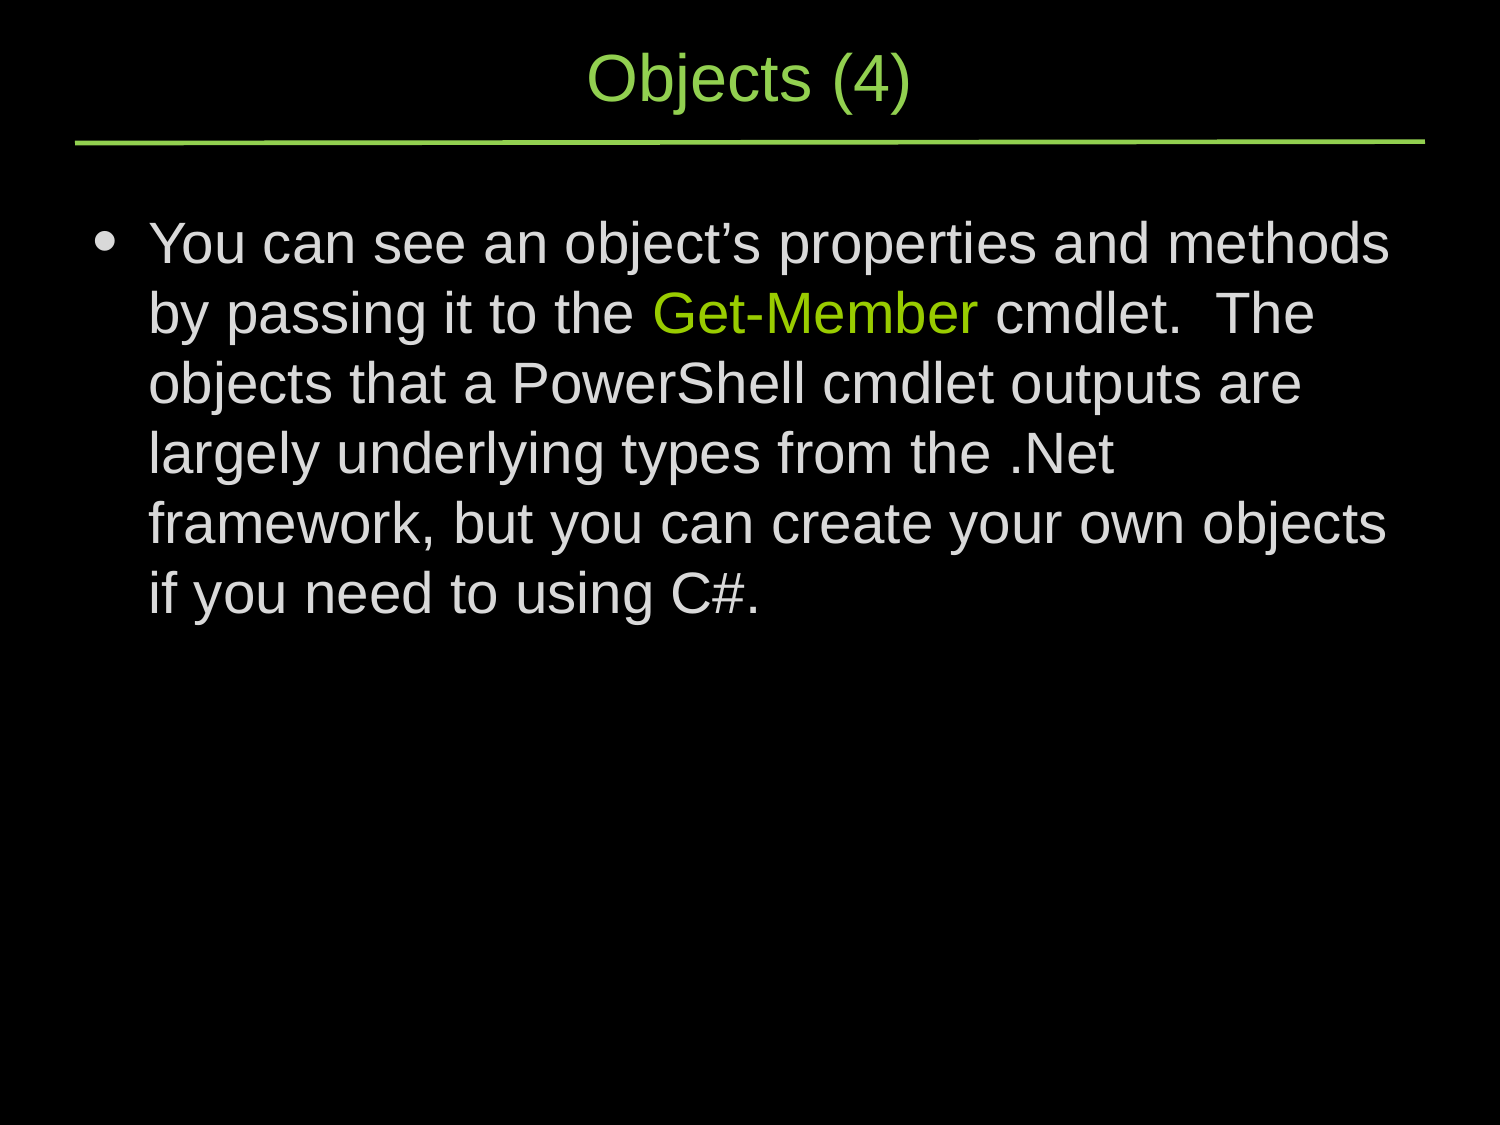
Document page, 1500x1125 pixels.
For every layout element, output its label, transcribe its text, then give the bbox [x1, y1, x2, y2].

title Objects (4) [77, 39, 1423, 123]
list You can see an object’s properties and methods by passing it to the Get-Member cmdlet. The objects that a PowerShell cmdlet outputs are largely underlying types from the .Net framework, but you can create your own objects if you need to using C#. [77, 198, 1423, 942]
